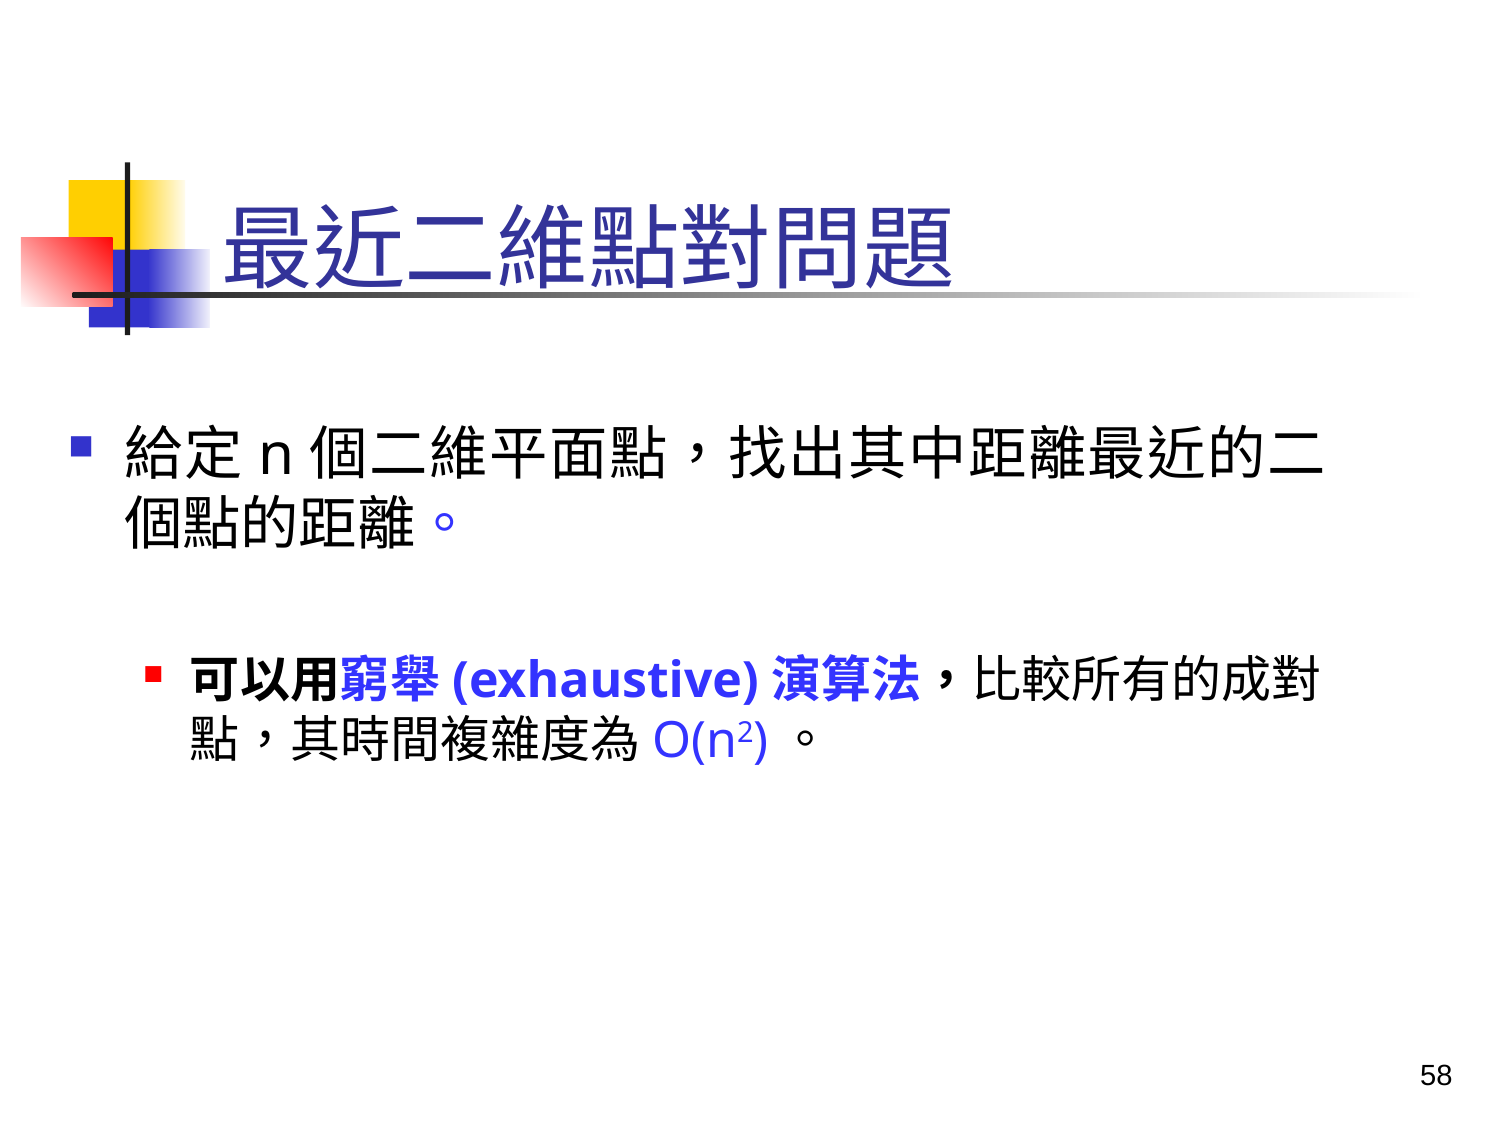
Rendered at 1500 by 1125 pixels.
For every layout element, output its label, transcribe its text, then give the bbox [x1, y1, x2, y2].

title 最近二維點對問題 [206, 160, 1500, 307]
slide_number 58 [1154, 1023, 1468, 1100]
list 給定n個二維平面點，找出其中距離最近的二個點的距離。 可以用窮舉(exhaustive)演算法，比較所有的成對點，其時間複雜度為O(n2)。 [53, 408, 1341, 1006]
